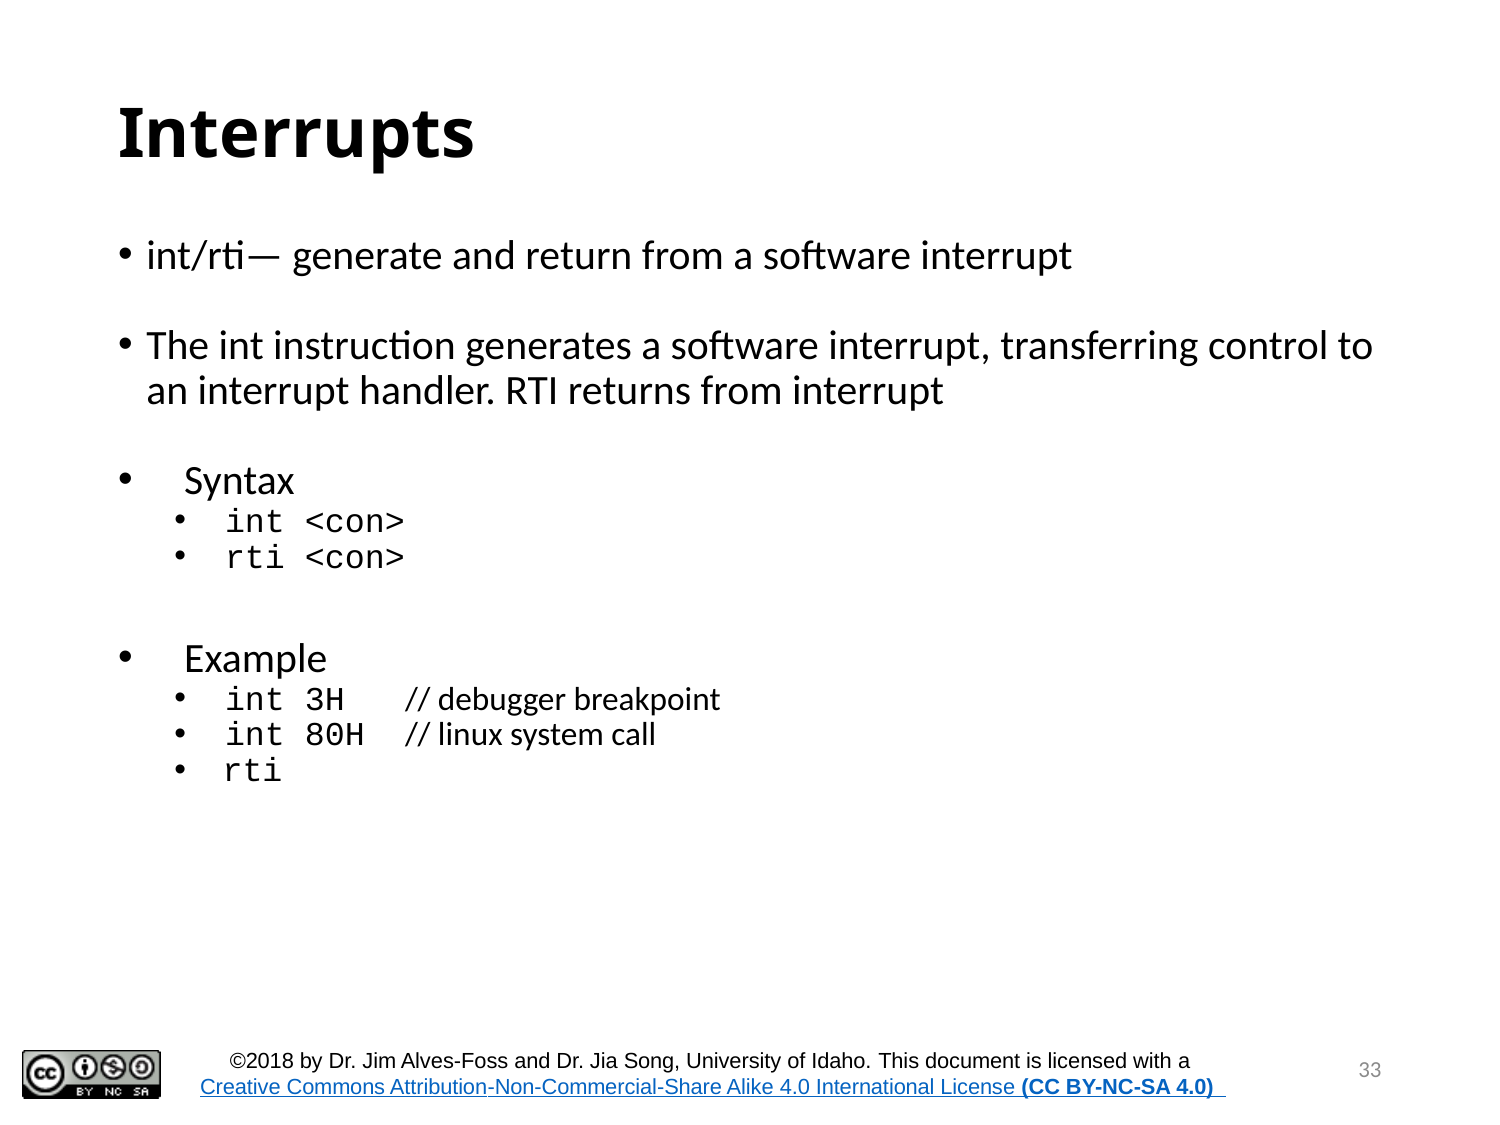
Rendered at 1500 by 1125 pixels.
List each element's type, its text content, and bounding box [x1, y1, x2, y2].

picture [22, 1050, 161, 1099]
list int/rti— generate and return from a software interrupt The int instruction generates a software interrupt, transferring control to an interrupt handler. RTI returns from interrupt Syntax int <con> rti <con> Example int 3H // debugger breakpoint int 80H // linux system call rti [102, 225, 1398, 1014]
slide_number 33 [1315, 1038, 1397, 1099]
title Interrupts [102, 59, 1398, 211]
